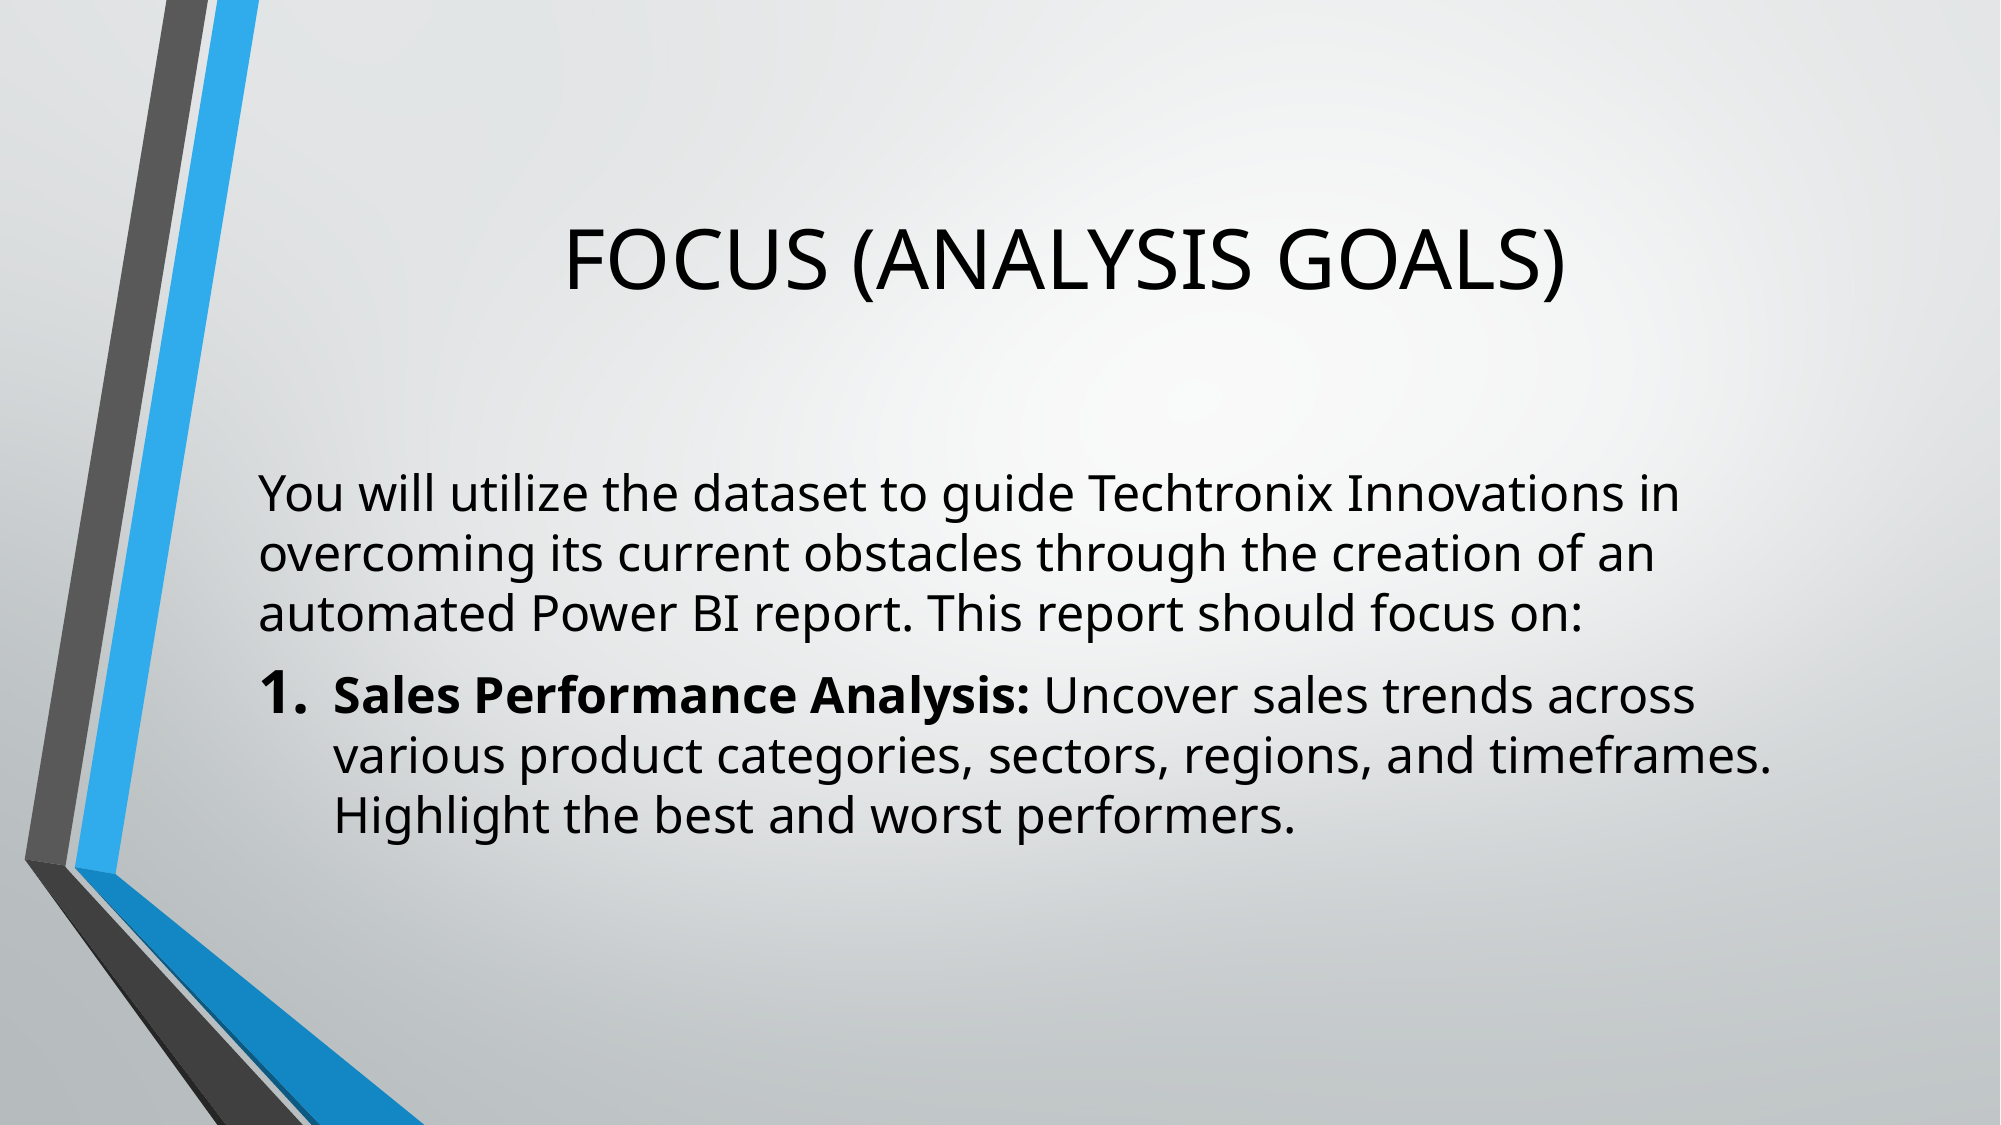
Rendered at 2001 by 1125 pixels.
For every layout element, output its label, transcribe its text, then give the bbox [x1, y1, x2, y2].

list You will utilize the dataset to guide Techtronix Innovations in overcoming its current obstacles through the creation of an automated Power BI report. This report should focus on: Sales Performance Analysis: Uncover sales trends across various product categories, sectors, regions, and timeframes. Highlight the best and worst performers. [243, 437, 1887, 950]
title FOCUS (ANALYSIS GOALS) [243, 112, 1887, 400]
